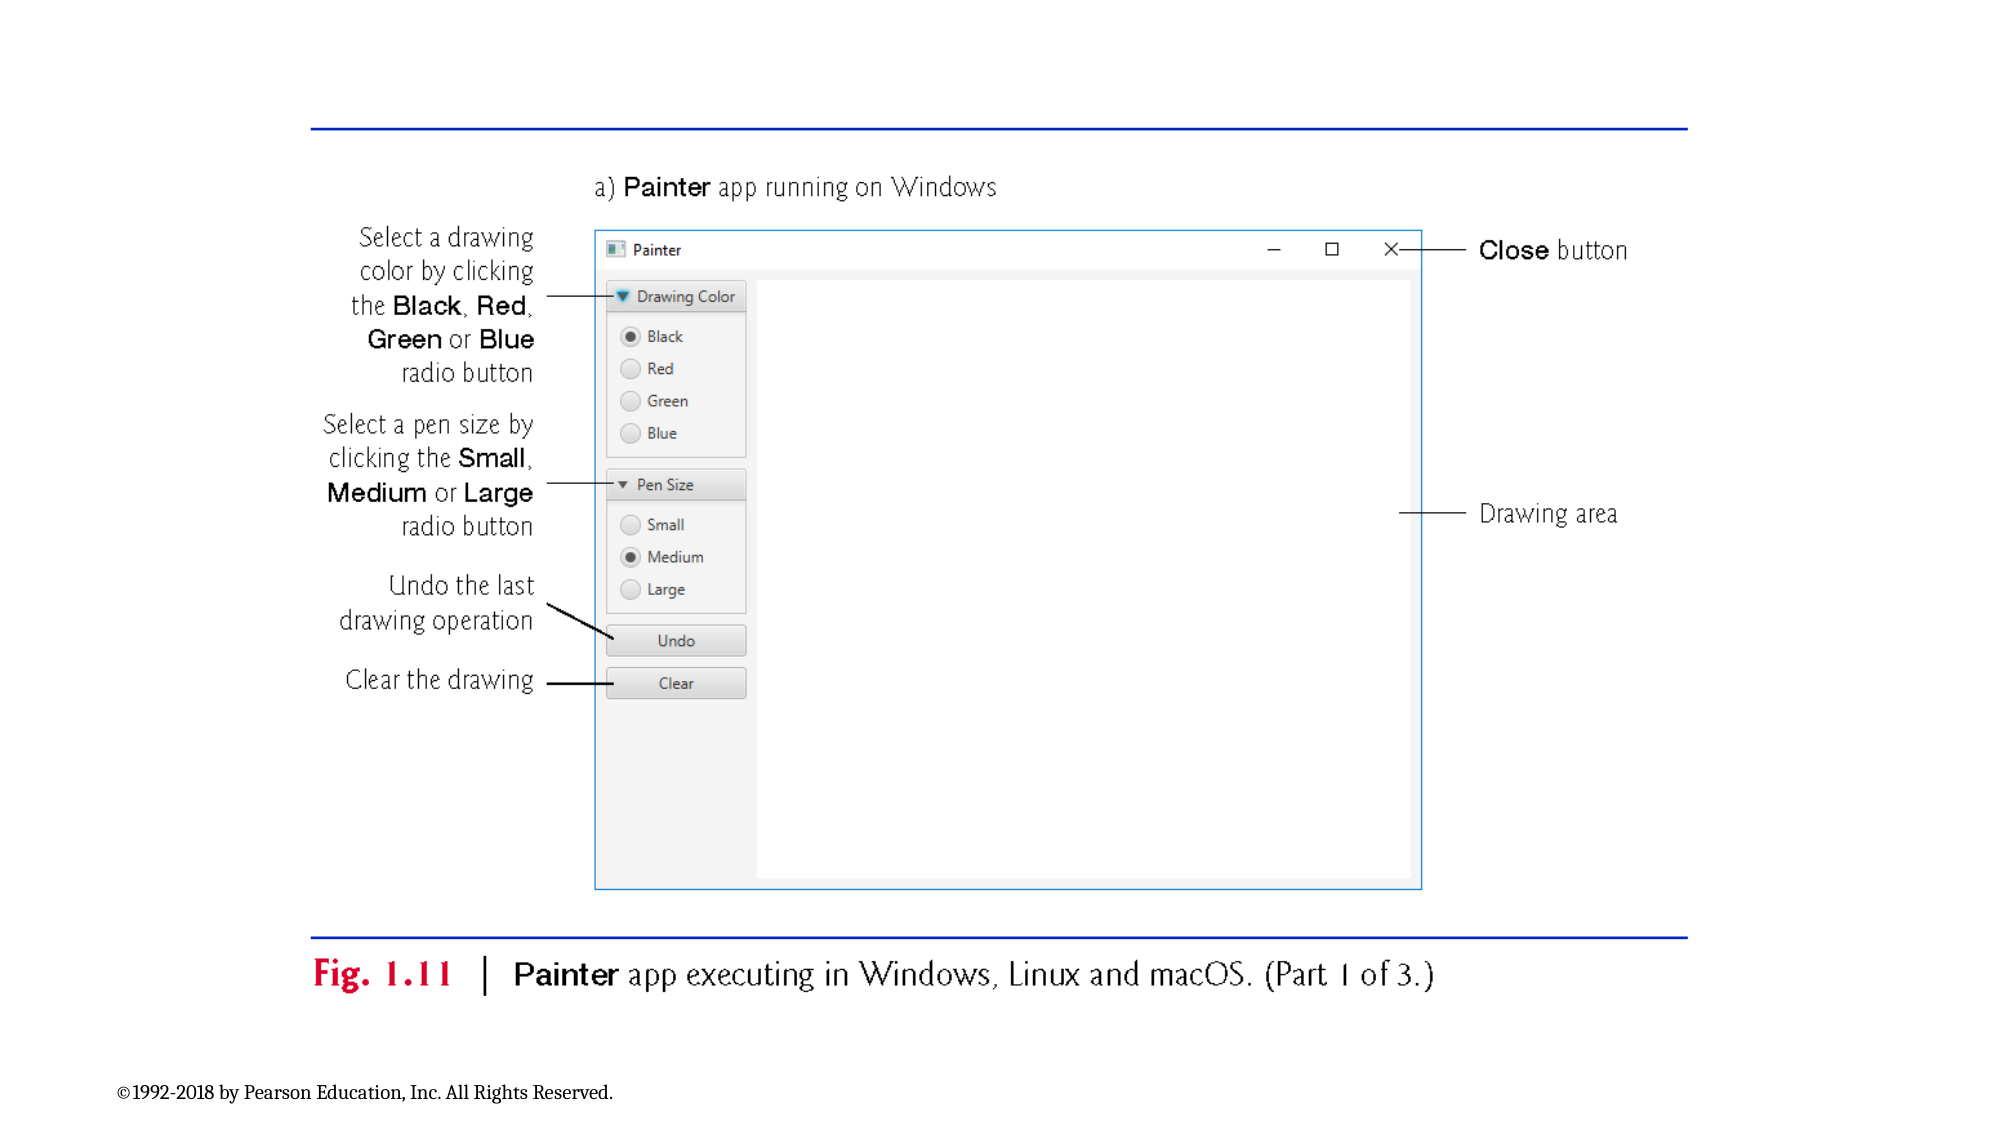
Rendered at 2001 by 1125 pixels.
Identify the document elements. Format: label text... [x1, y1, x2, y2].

picture [182, 0, 1818, 1125]
footer ©1992-2018 by Pearson Education, Inc. All Rights Reserved. [99, 1051, 175, 1112]
